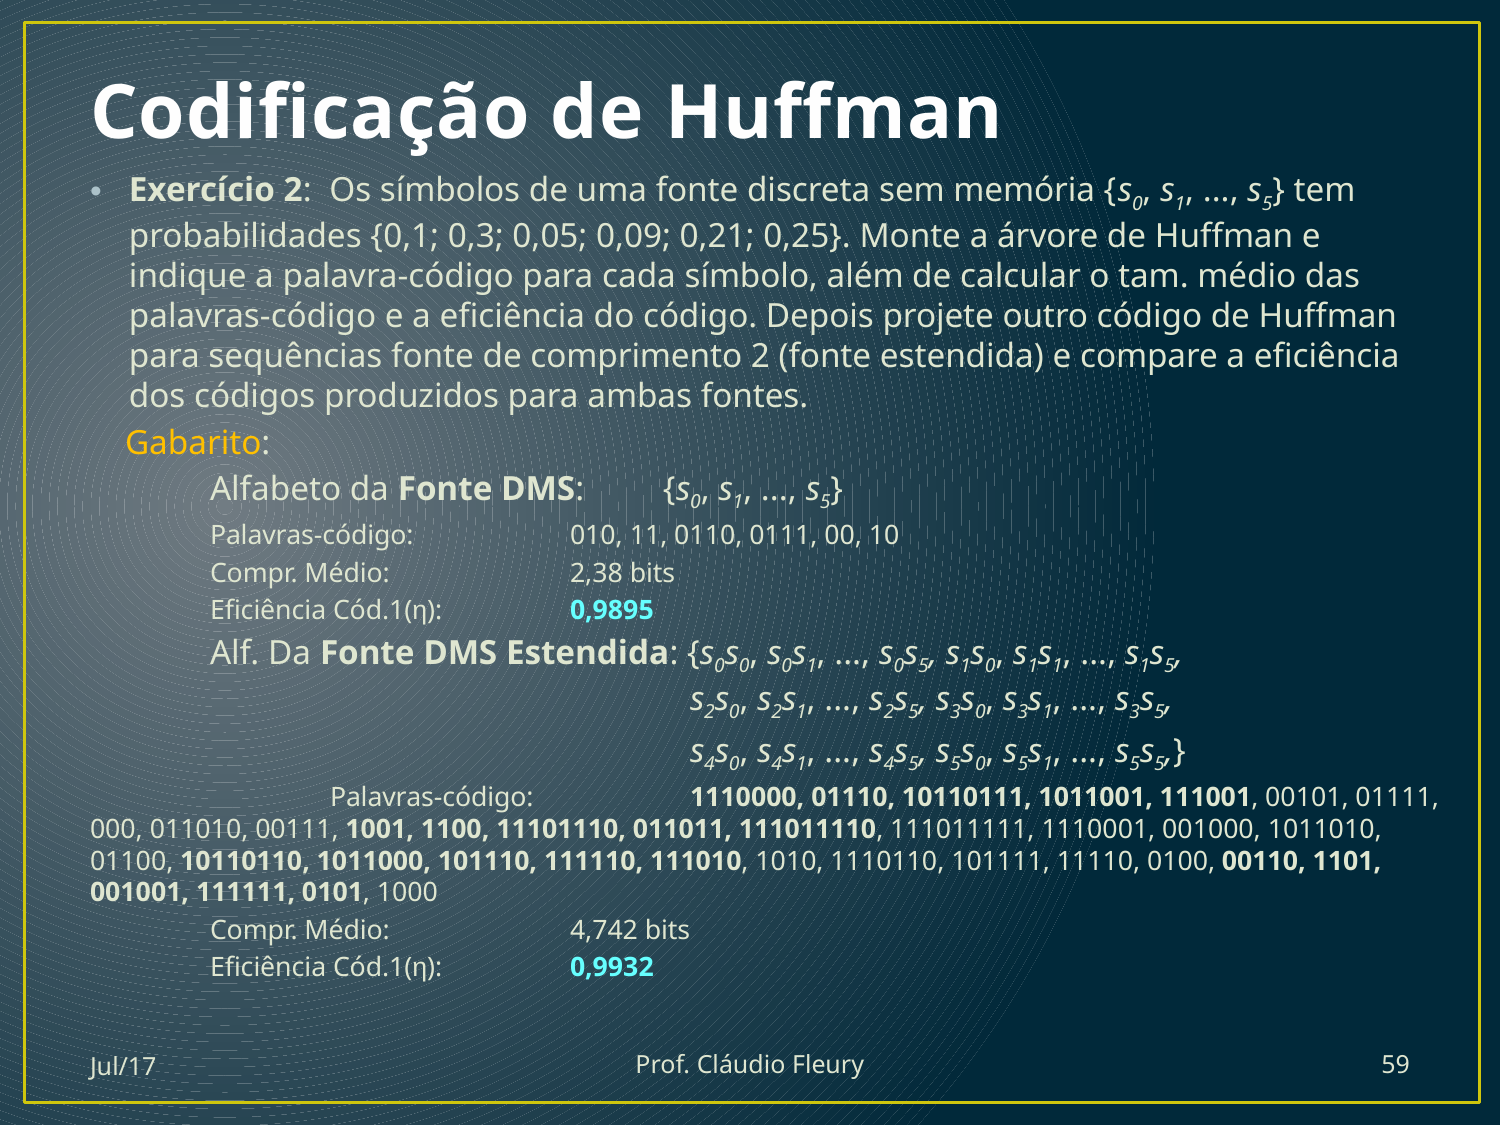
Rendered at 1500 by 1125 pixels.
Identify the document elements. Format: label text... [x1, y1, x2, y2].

list Exercício 2: Os símbolos de uma fonte discreta sem memória {s0, s1, ..., s5} tem probabilidades {0,1; 0,3; 0,05; 0,09; 0,21; 0,25}. Monte a árvore de Huffman e indique a palavra-código para cada símbolo, além de calcular o tam. médio das palavras-código e a eficiência do código. Depois projete outro código de Huffman para sequências fonte de comprimento 2 (fonte estendida) e compare a eficiência dos códigos produzidos para ambas fontes. Gabarito: Alfabeto da Fonte DMS: {s0, s1, ..., s5} Palavras-código: 010, 11, 0110, 0111, 00, 10 Compr. Médio: 2,38 bits Eficiência Cód.1(η): 0,9895 Alf. Da Fonte DMS Estendida: {s0s0, s0s1, ..., s0s5, s1s0, s1s1, ..., s1s5, s2s0, s2s1, ..., s2s5, s3s0, s3s1, ..., s3s5, s4s0, s4s1, ..., s4s5, s5s0, s5s1, ..., s5s5,} Palavras-código: 1110000, 01110, 10110111, 1011001, 111001, 00101, 01111, 000, 011010, 00111, 1001, 1100, 11101110, 011011, 111011110, 111011111, 1110001, 001000, 1011010, 01100, 10110110, 1011000, 101110, 111110, 111010, 1010, 1110110, 101111, 11110, 0100, 00110, 1101, 001001, 111111, 0101, 1000 Compr. Médio: 4,742 bits Eficiência Cód.1(η): 0,9932 [75, 160, 1459, 1005]
slide_number 59 [1074, 1035, 1425, 1096]
slide_number Jul/17 [75, 1035, 425, 1096]
text_box [675, 487, 706, 548]
title Codificação de Huffman [75, 45, 1425, 160]
footer Prof. Cláudio Fleury [464, 1035, 1036, 1096]
